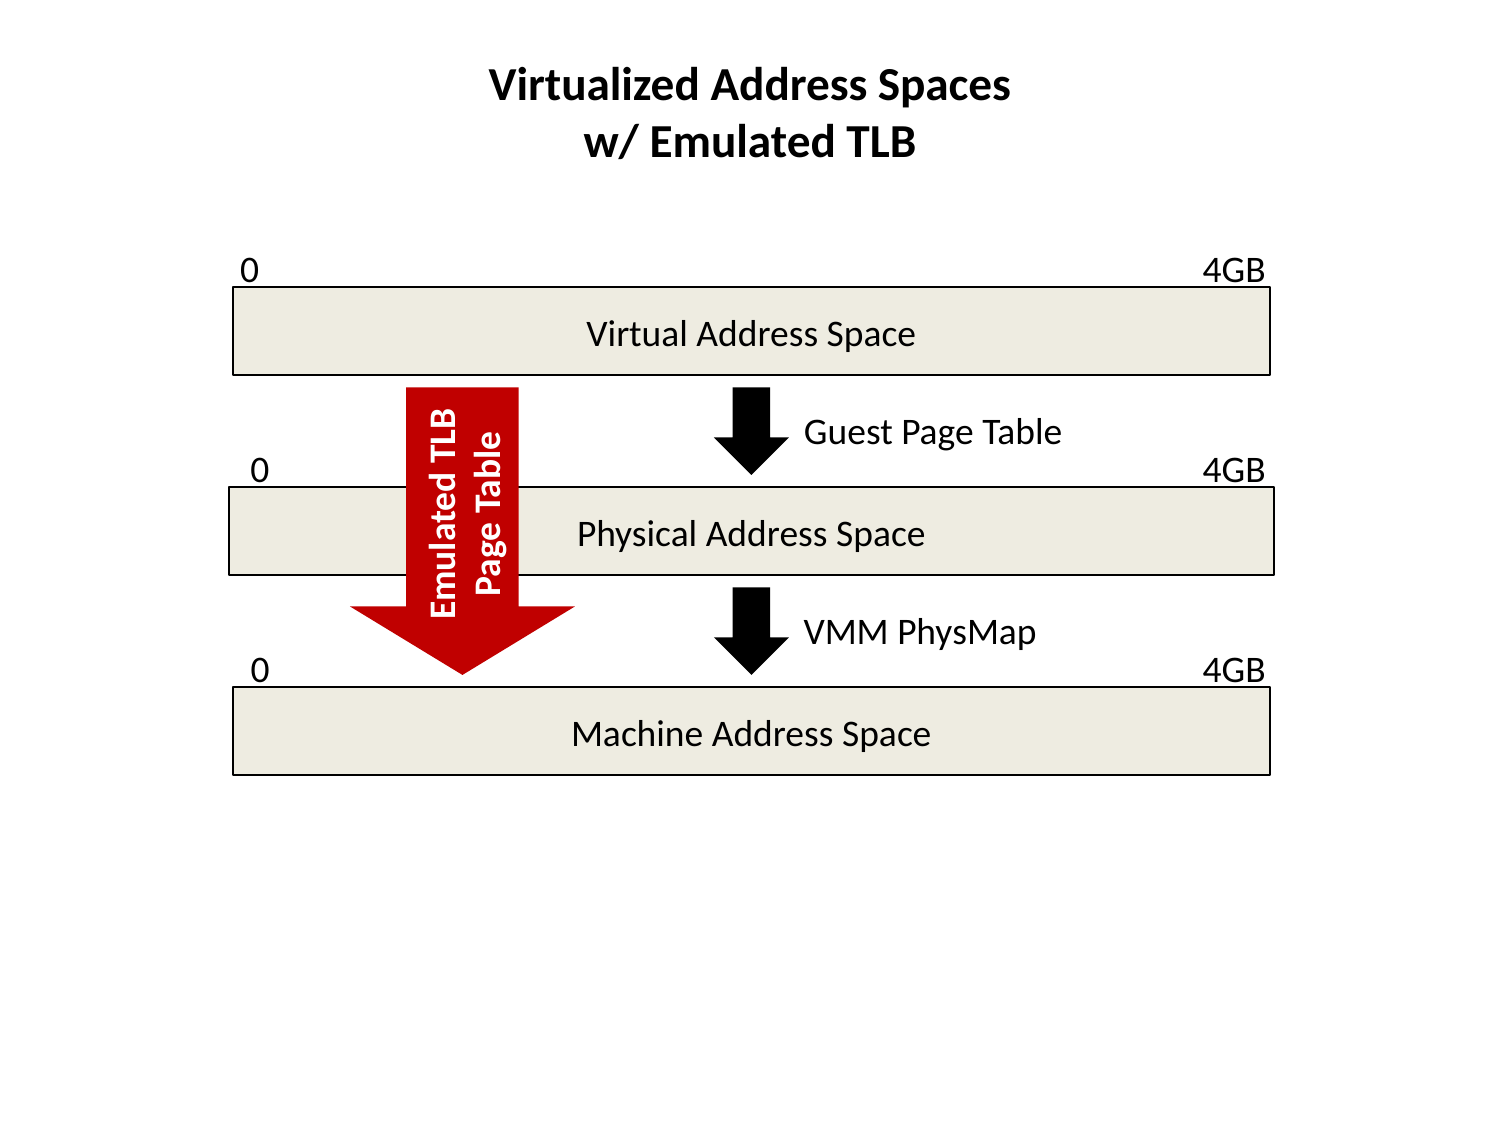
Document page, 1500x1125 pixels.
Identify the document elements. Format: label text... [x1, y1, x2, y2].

text_box Guest Page Table [789, 399, 1078, 460]
text_box Physical Address Space [521, 485, 1276, 577]
text_box 4GB [1187, 437, 1281, 498]
text_box 4GB [1187, 237, 1281, 298]
text_box 0 [235, 637, 285, 698]
text_box 4GB [1187, 637, 1281, 698]
title Virtualized Address Spaces w/ Emulated TLB [75, 45, 1425, 175]
text_box Virtual Address Space [231, 285, 1272, 377]
text_box [712, 585, 788, 678]
text_box VMM PhysMap [788, 599, 1052, 660]
text_box Machine Address Space [231, 685, 1272, 777]
text_box 0 [225, 237, 275, 298]
text_box Emulated TLB Page Table [347, 385, 577, 677]
text_box [712, 385, 789, 478]
text_box 0 [235, 437, 285, 498]
text_box Physical Address Space [227, 485, 404, 577]
